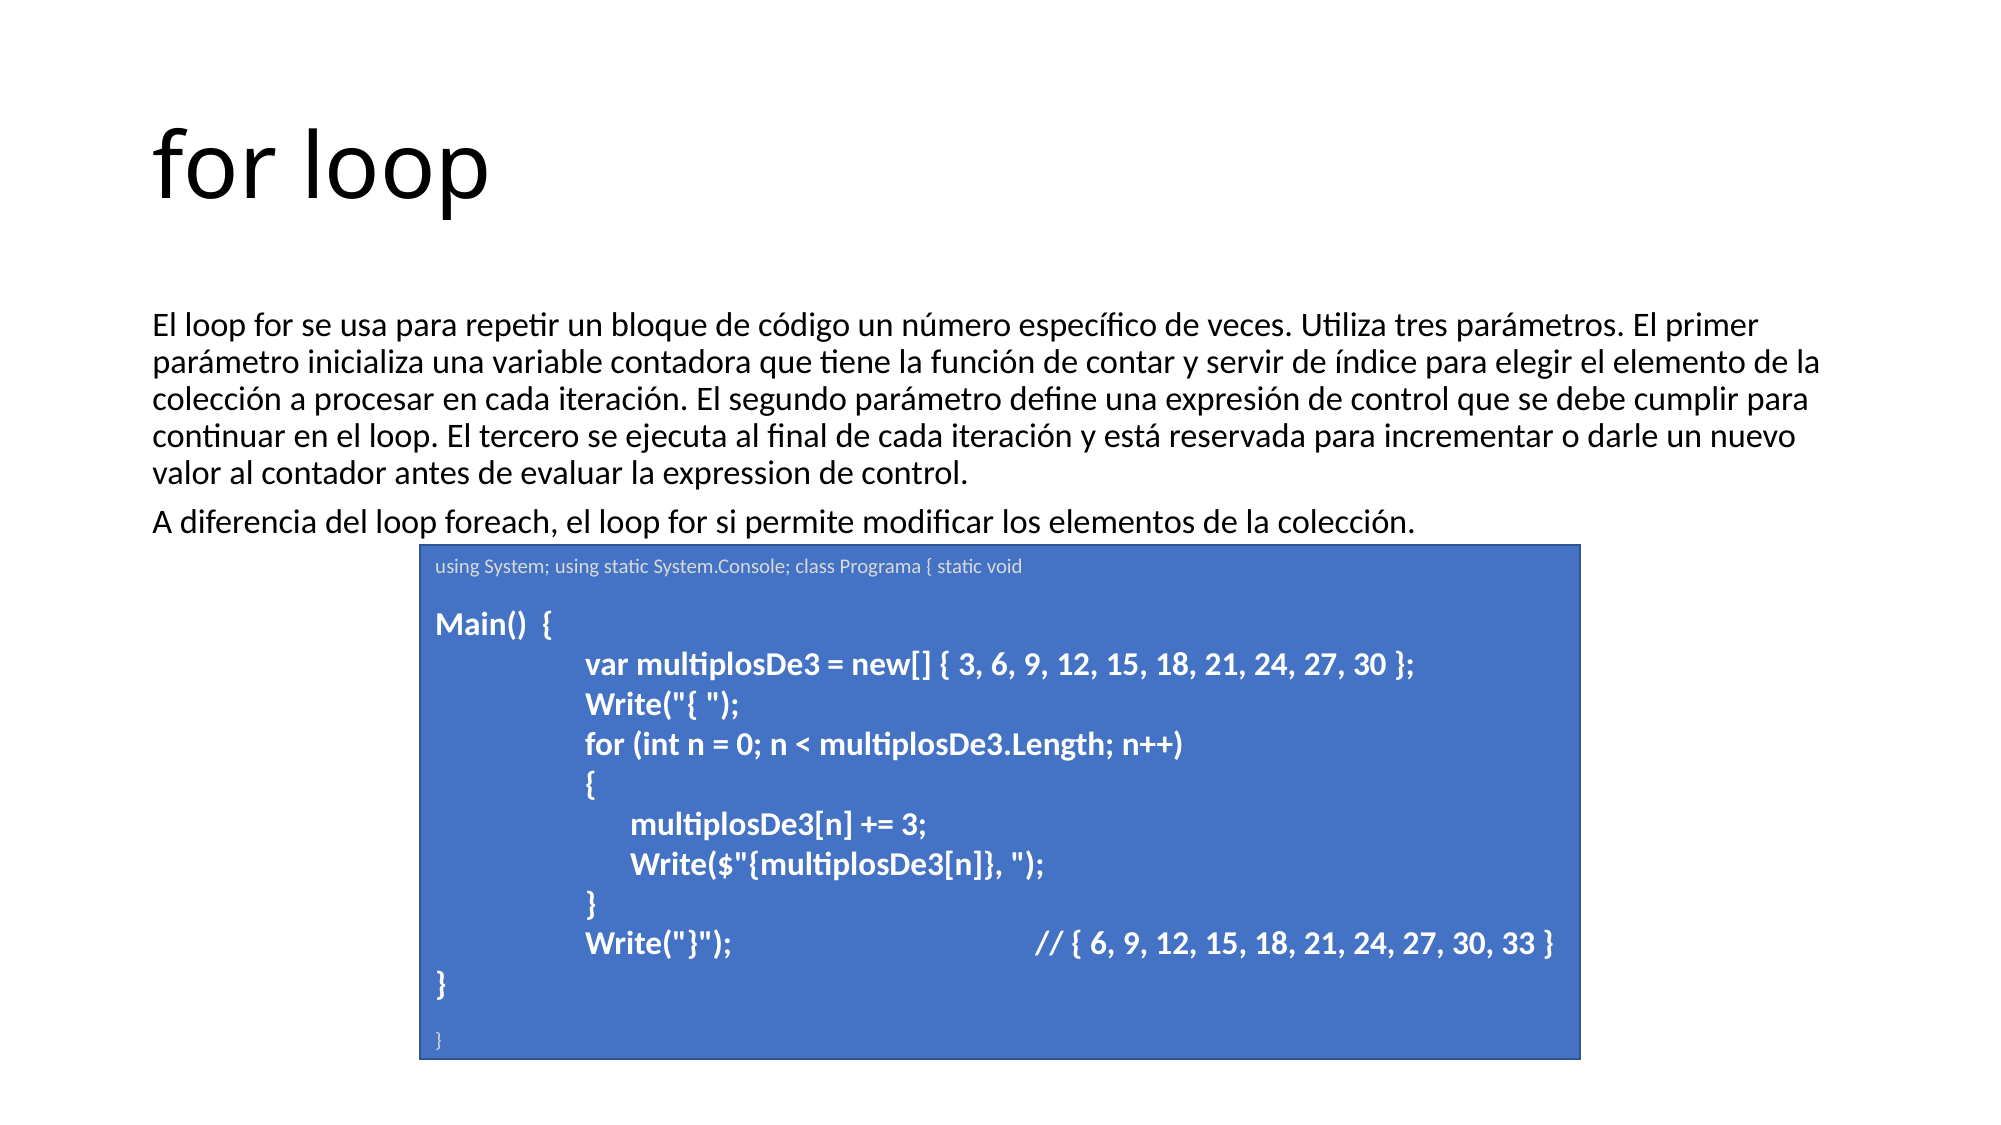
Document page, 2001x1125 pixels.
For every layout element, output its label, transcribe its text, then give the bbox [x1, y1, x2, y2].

text_box using System; using static System.Console; class Programa { static void Main() { var multiplosDe3 = new[] { 3, 6, 9, 12, 15, 18, 21, 24, 27, 30 }; Write("{ "); for (int n = 0; n < multiplosDe3.Length; n++) { multiplosDe3[n] += 3; Write($"{multiplosDe3[n]}, "); } Write("}"); // { 6, 9, 12, 15, 18, 21, 24, 27, 30, 33 } } } [419, 544, 1581, 1060]
title for loop [137, 59, 1863, 278]
list El loop for se usa para repetir un bloque de código un número específico de veces. Utiliza tres parámetros. El primer parámetro inicializa una variable contadora que tiene la función de contar y servir de índice para elegir el elemento de la colección a procesar en cada iteración. El segundo parámetro define una expresión de control que se debe cumplir para continuar en el loop. El tercero se ejecuta al final de cada iteración y está reservada para incrementar o darle un nuevo valor al contador antes de evaluar la expression de control. A diferencia del loop foreach, el loop for si permite modificar los elementos de la colección. [137, 299, 1863, 552]
